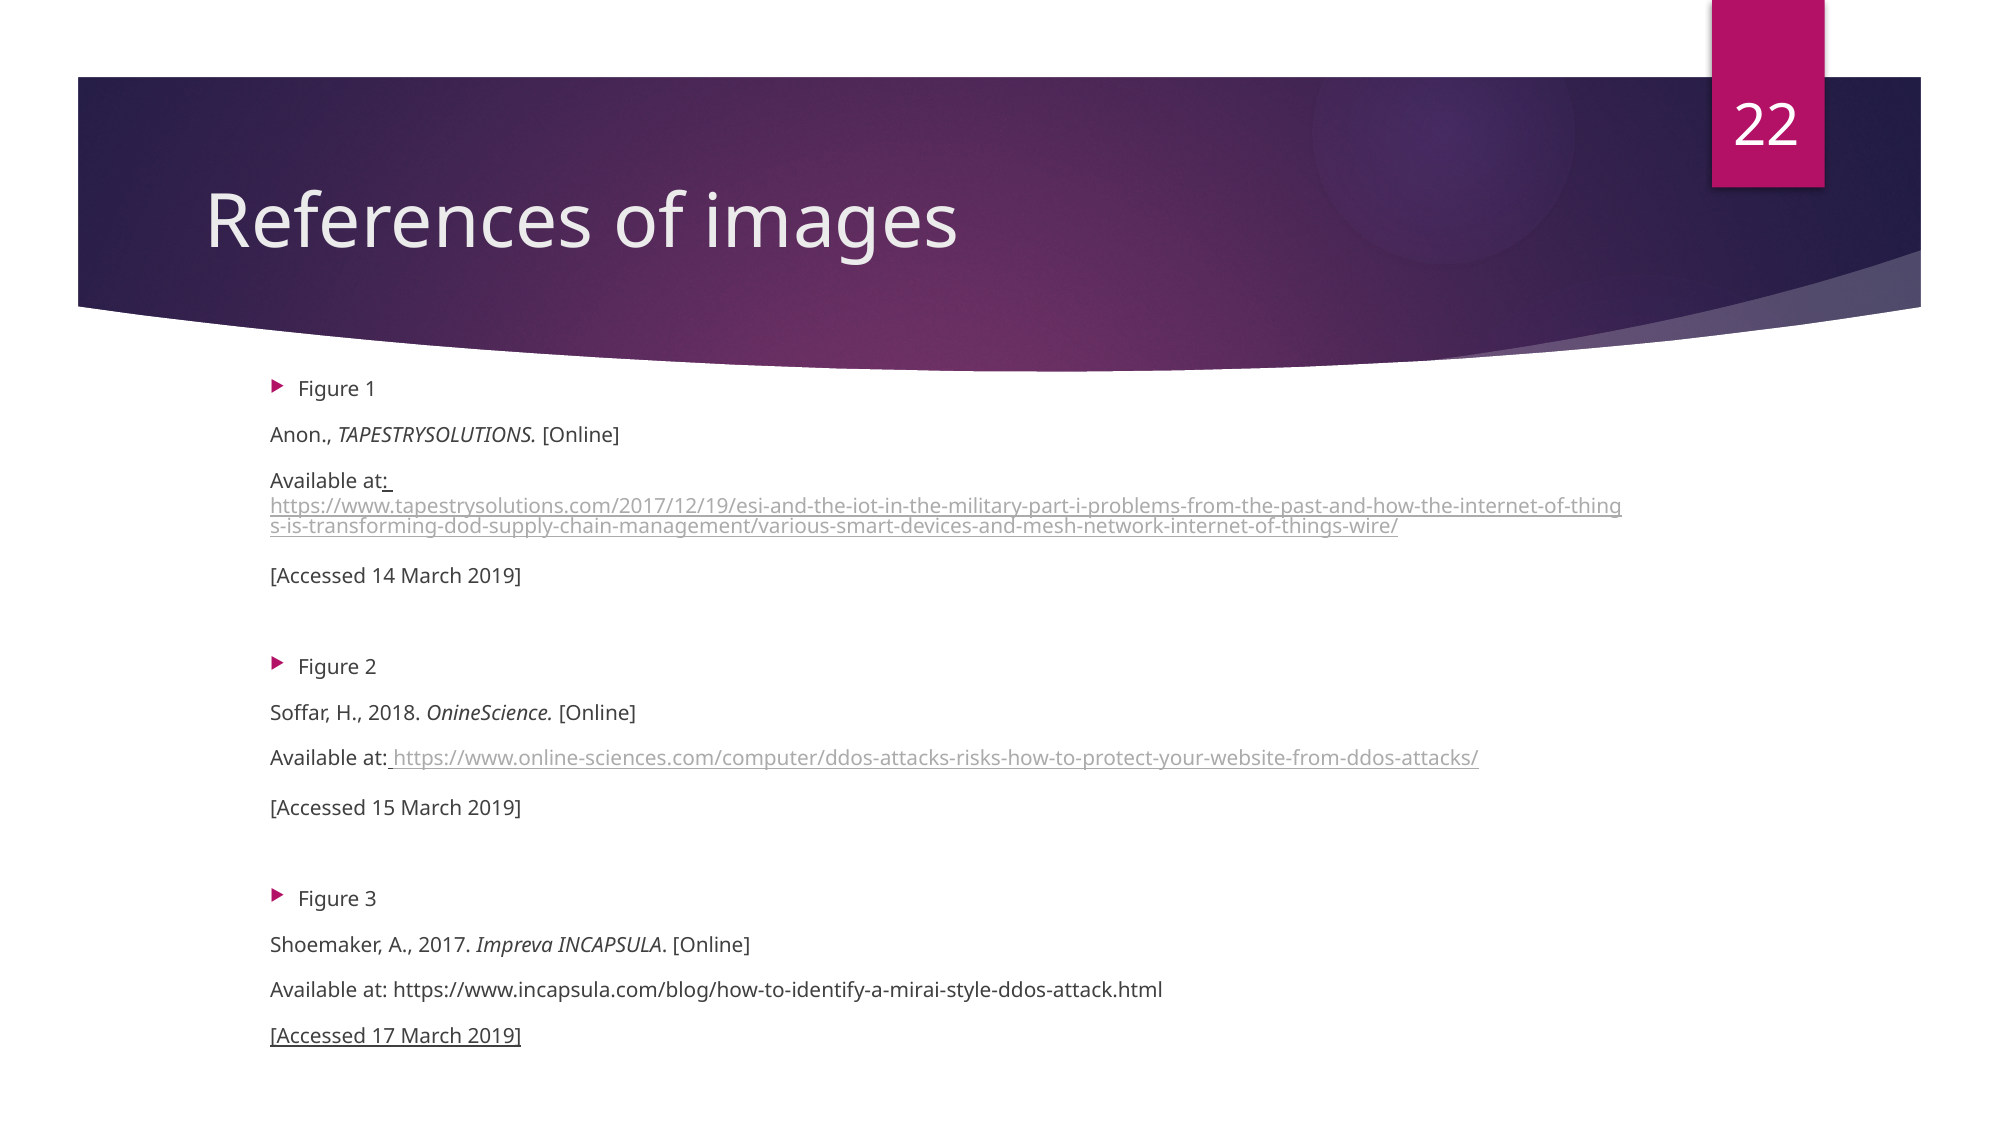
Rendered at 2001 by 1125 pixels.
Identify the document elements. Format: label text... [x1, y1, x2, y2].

list Figure 1 Anon., TAPESTRYSOLUTIONS. [Online] Available at: https://www.tapestrysolutions.com/2017/12/19/esi-and-the-iot-in-the-military-part-i-problems-from-the-past-and-how-the-internet-of-things-is-transforming-dod-supply-chain-management/various-smart-devices-and-mesh-network-internet-of-things-wire/ [Accessed 14 March 2019] Figure 2 Soffar, H., 2018. OnineScience. [Online] Available at: https://www.online-sciences.com/computer/ddos-attacks-risks-how-to-protect-your-website-from-ddos-attacks/ [Accessed 15 March 2019] Figure 3 Shoemaker, A., 2017. Impreva INCAPSULA. [Online] Available at: https://www.incapsula.com/blog/how-to-identify-a-mirai-style-ddos-attack.html [Accessed 17 March 2019] [189, 368, 1638, 1049]
title References of images [189, 159, 1627, 276]
slide_number 22 [1698, 48, 1836, 175]
